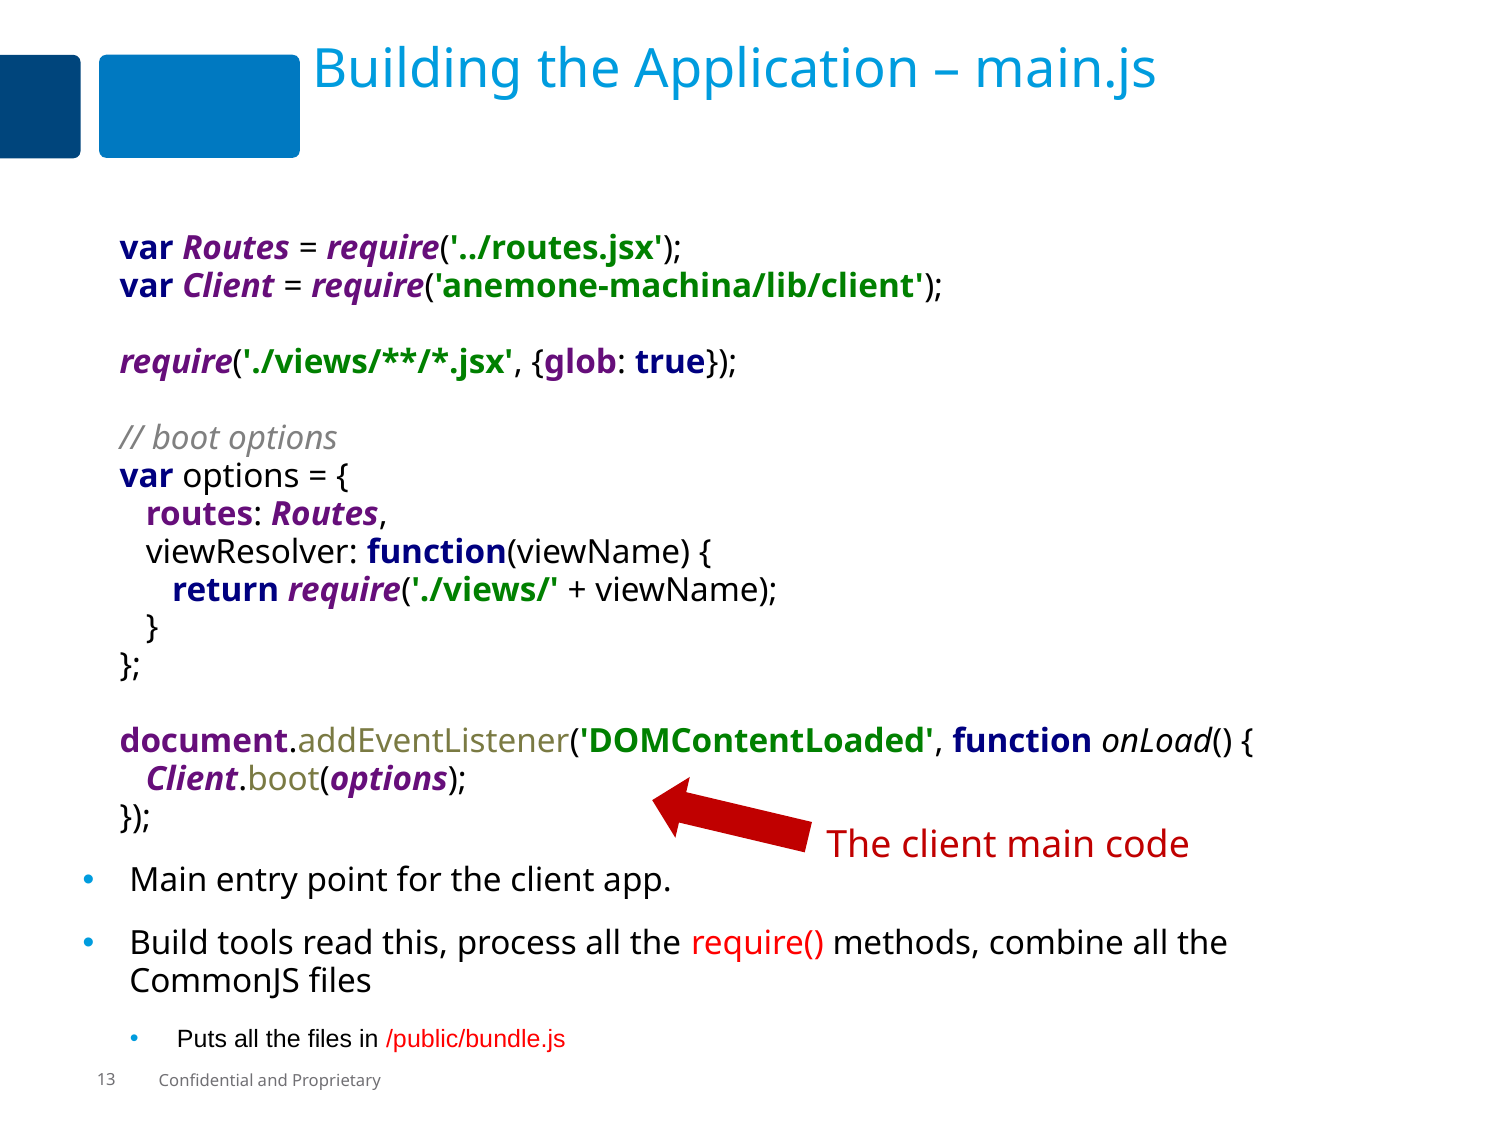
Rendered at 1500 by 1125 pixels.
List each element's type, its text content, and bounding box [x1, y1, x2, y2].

title Building the Application – main.js [312, 37, 1463, 175]
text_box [649, 787, 1180, 866]
list var Routes = require('../routes.jsx'); var Client = require('anemone-machina/lib/client'); require('./views/**/*.jsx', {glob: true}); // boot options var options = { routes: Routes, viewResolver: function(viewName) { return require('./views/' + viewName); } }; document.addEventListener('DOMContentLoaded', function onLoad() { Client.boot(options); }); Main entry point for the client app. Build tools read this, process all the require() methods, combine all the CommonJS files Puts all the files in /public/bundle.js [82, 221, 1413, 1013]
